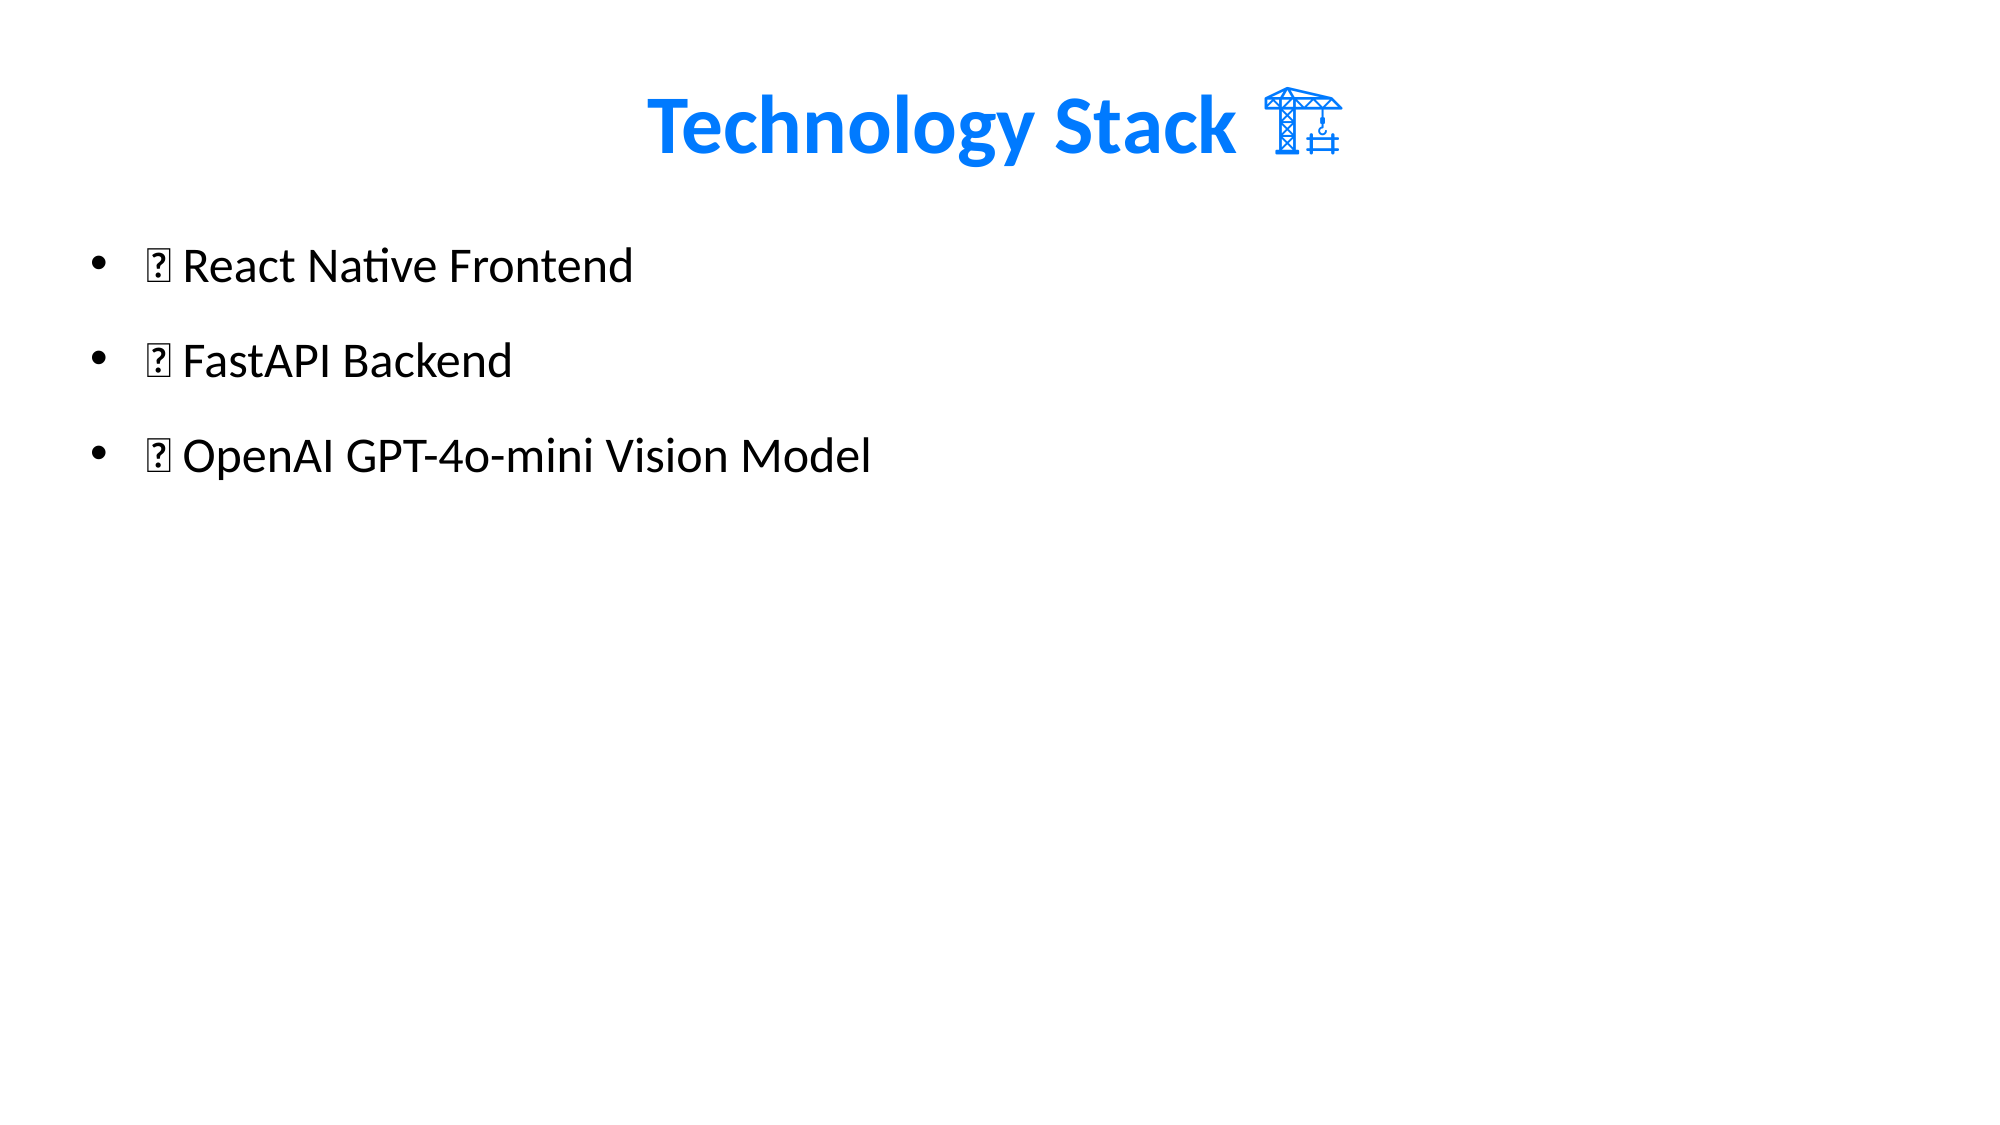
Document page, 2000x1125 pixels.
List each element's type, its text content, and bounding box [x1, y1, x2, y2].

list 📱 React Native Frontend 🐍 FastAPI Backend 🤖 OpenAI GPT-4o-mini Vision Model [75, 224, 1925, 1080]
title Technology Stack 🏗️ [75, 45, 1925, 195]
